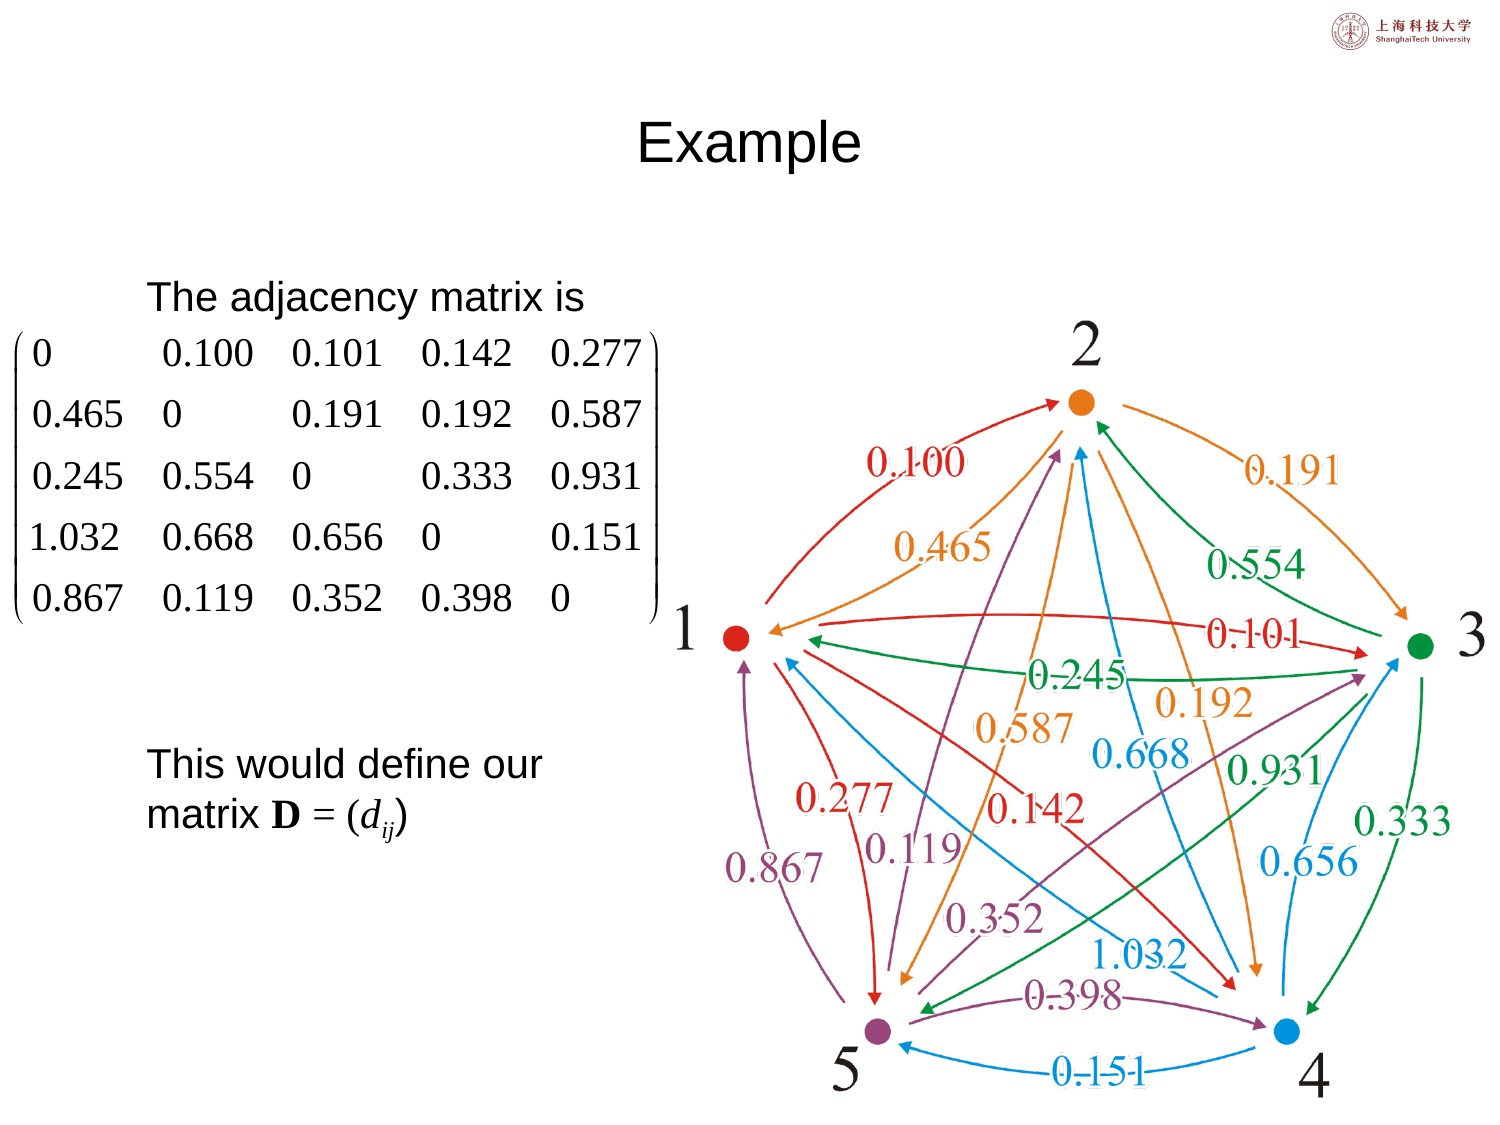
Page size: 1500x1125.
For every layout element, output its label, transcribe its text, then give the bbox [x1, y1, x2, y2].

picture [661, 312, 1495, 1107]
list The adjacency matrix is This would define our matrix D = (dij) [74, 642, 656, 1006]
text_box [5, 320, 656, 634]
title Example [74, 44, 1426, 233]
list The adjacency matrix is This would define our matrix D = (dij) [74, 262, 1426, 319]
picture [1327, 0, 1478, 109]
